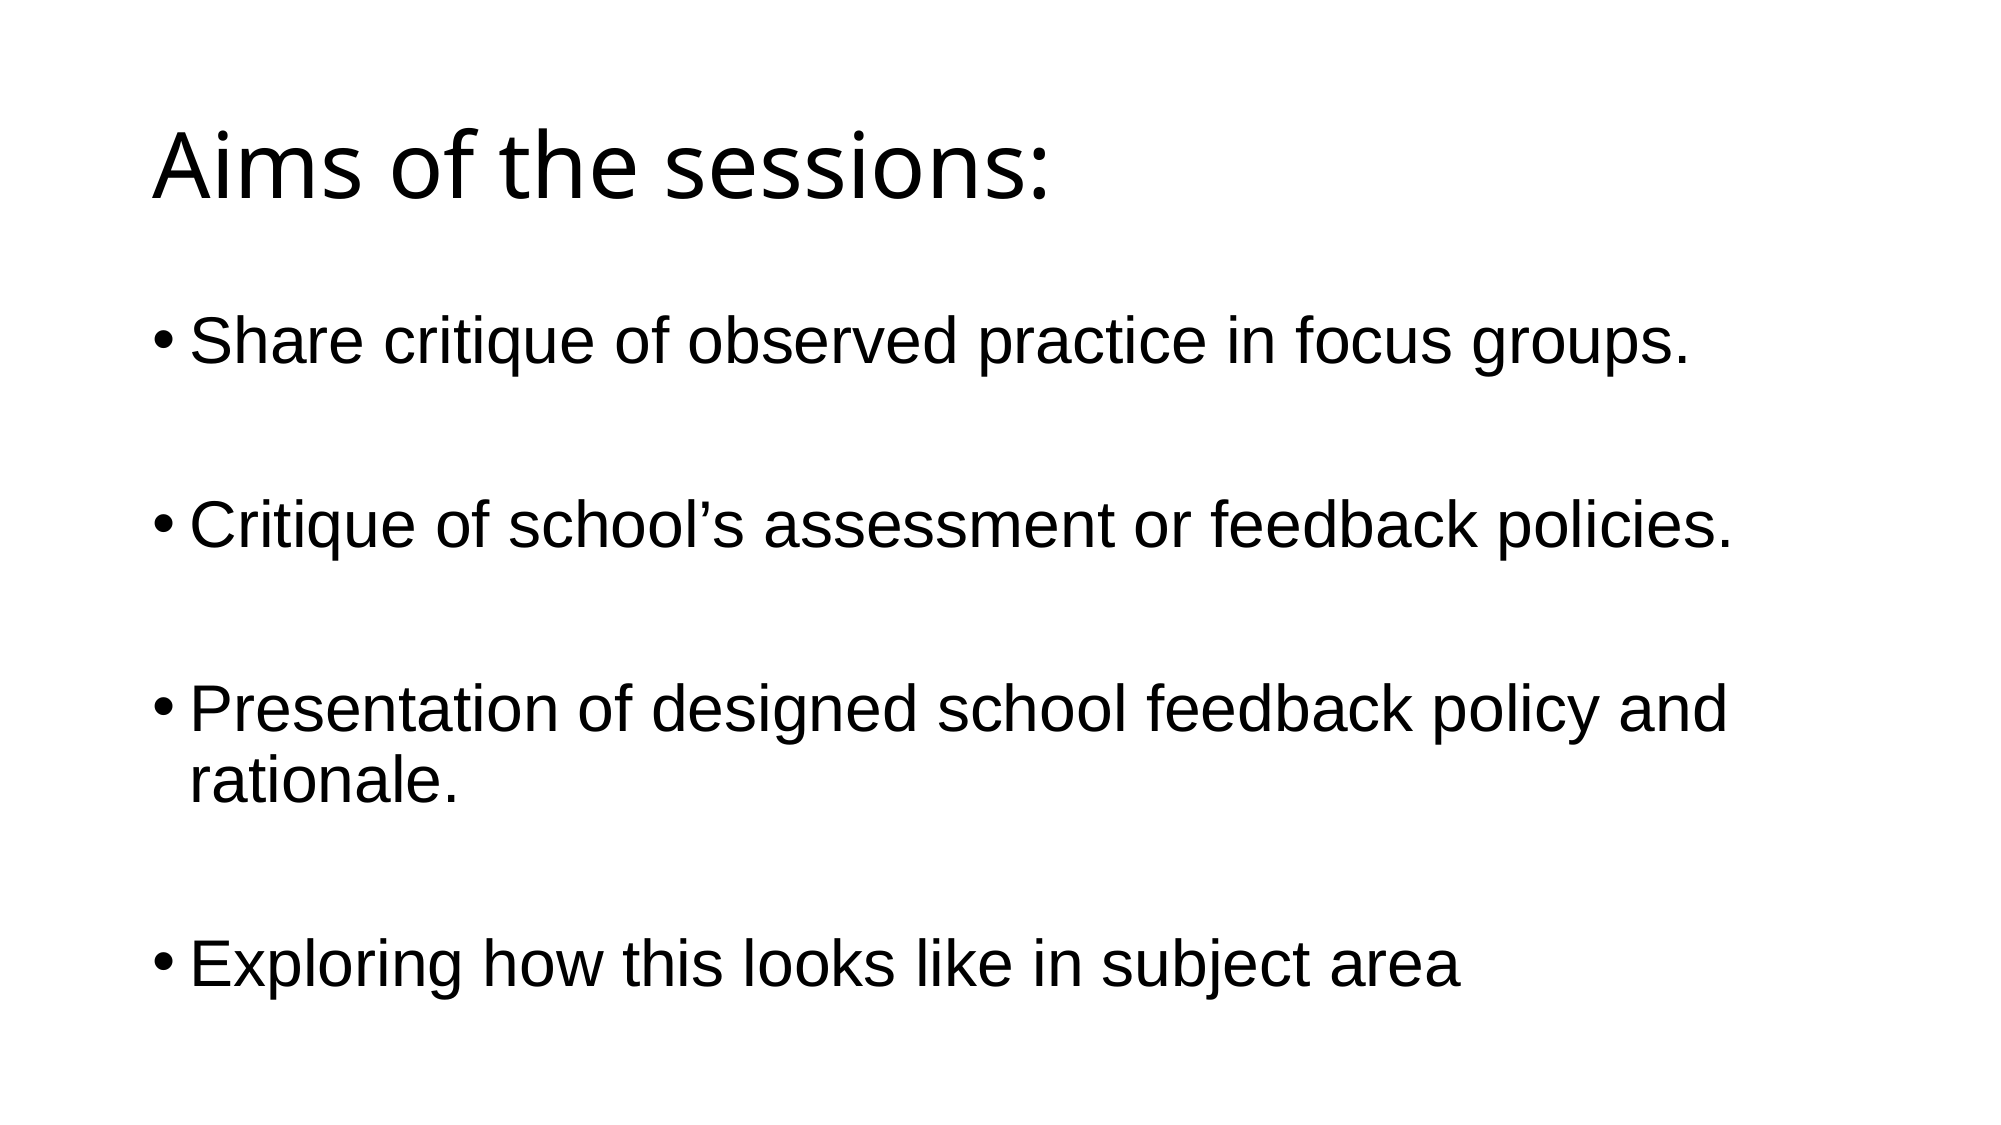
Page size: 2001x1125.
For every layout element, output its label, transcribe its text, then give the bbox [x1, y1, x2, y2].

title Aims of the sessions: [137, 59, 1863, 278]
list Share critique of observed practice in focus groups. Critique of school’s assessment or feedback policies. Presentation of designed school feedback policy and rationale. Exploring how this looks like in subject area [137, 299, 1863, 1014]
